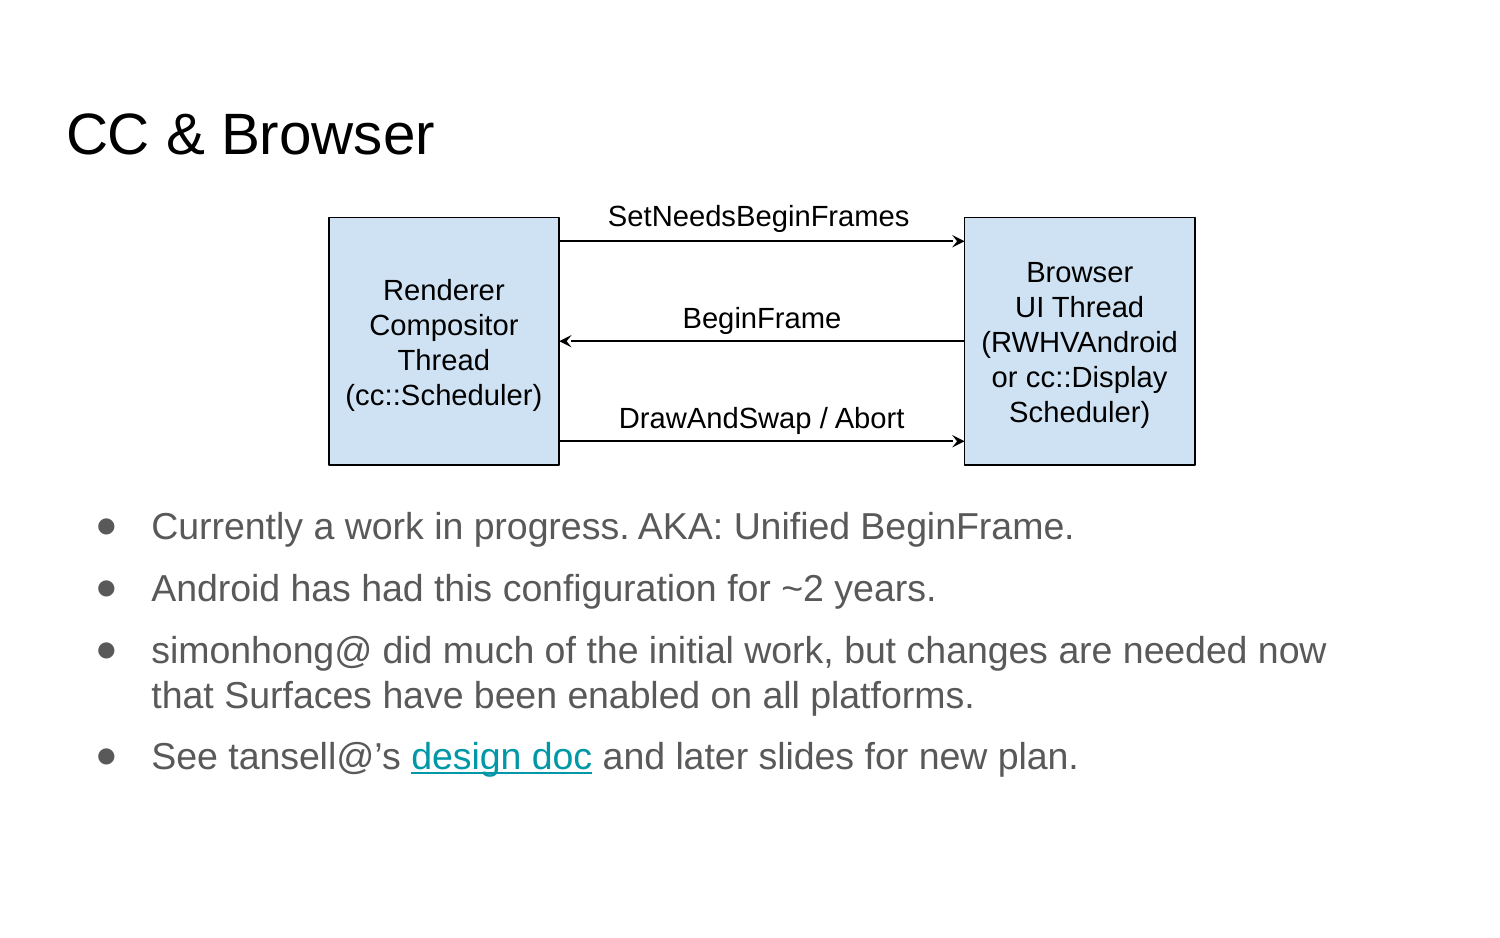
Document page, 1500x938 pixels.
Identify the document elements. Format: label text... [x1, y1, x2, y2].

text_box DrawAndSwap / Abort [584, 384, 940, 440]
list Currently a work in progress. AKA: Unified BeginFrame. Android has had this configuration for ~2 years. simonhong@ did much of the initial work, but changes are needed now that Surfaces have been enabled on all platforms. See tansell@’s design doc and later slides for new plan. [61, 487, 1412, 890]
text_box Browser UI Thread (RWHVAndroid or cc::Display Scheduler) [964, 217, 1196, 465]
text_box SetNeedsBeginFrames [520, 182, 998, 245]
text_box BeginFrame [584, 284, 940, 340]
title CC & Browser [51, 81, 1449, 186]
text_box Renderer Compositor Thread (cc::Scheduler) [328, 217, 560, 465]
